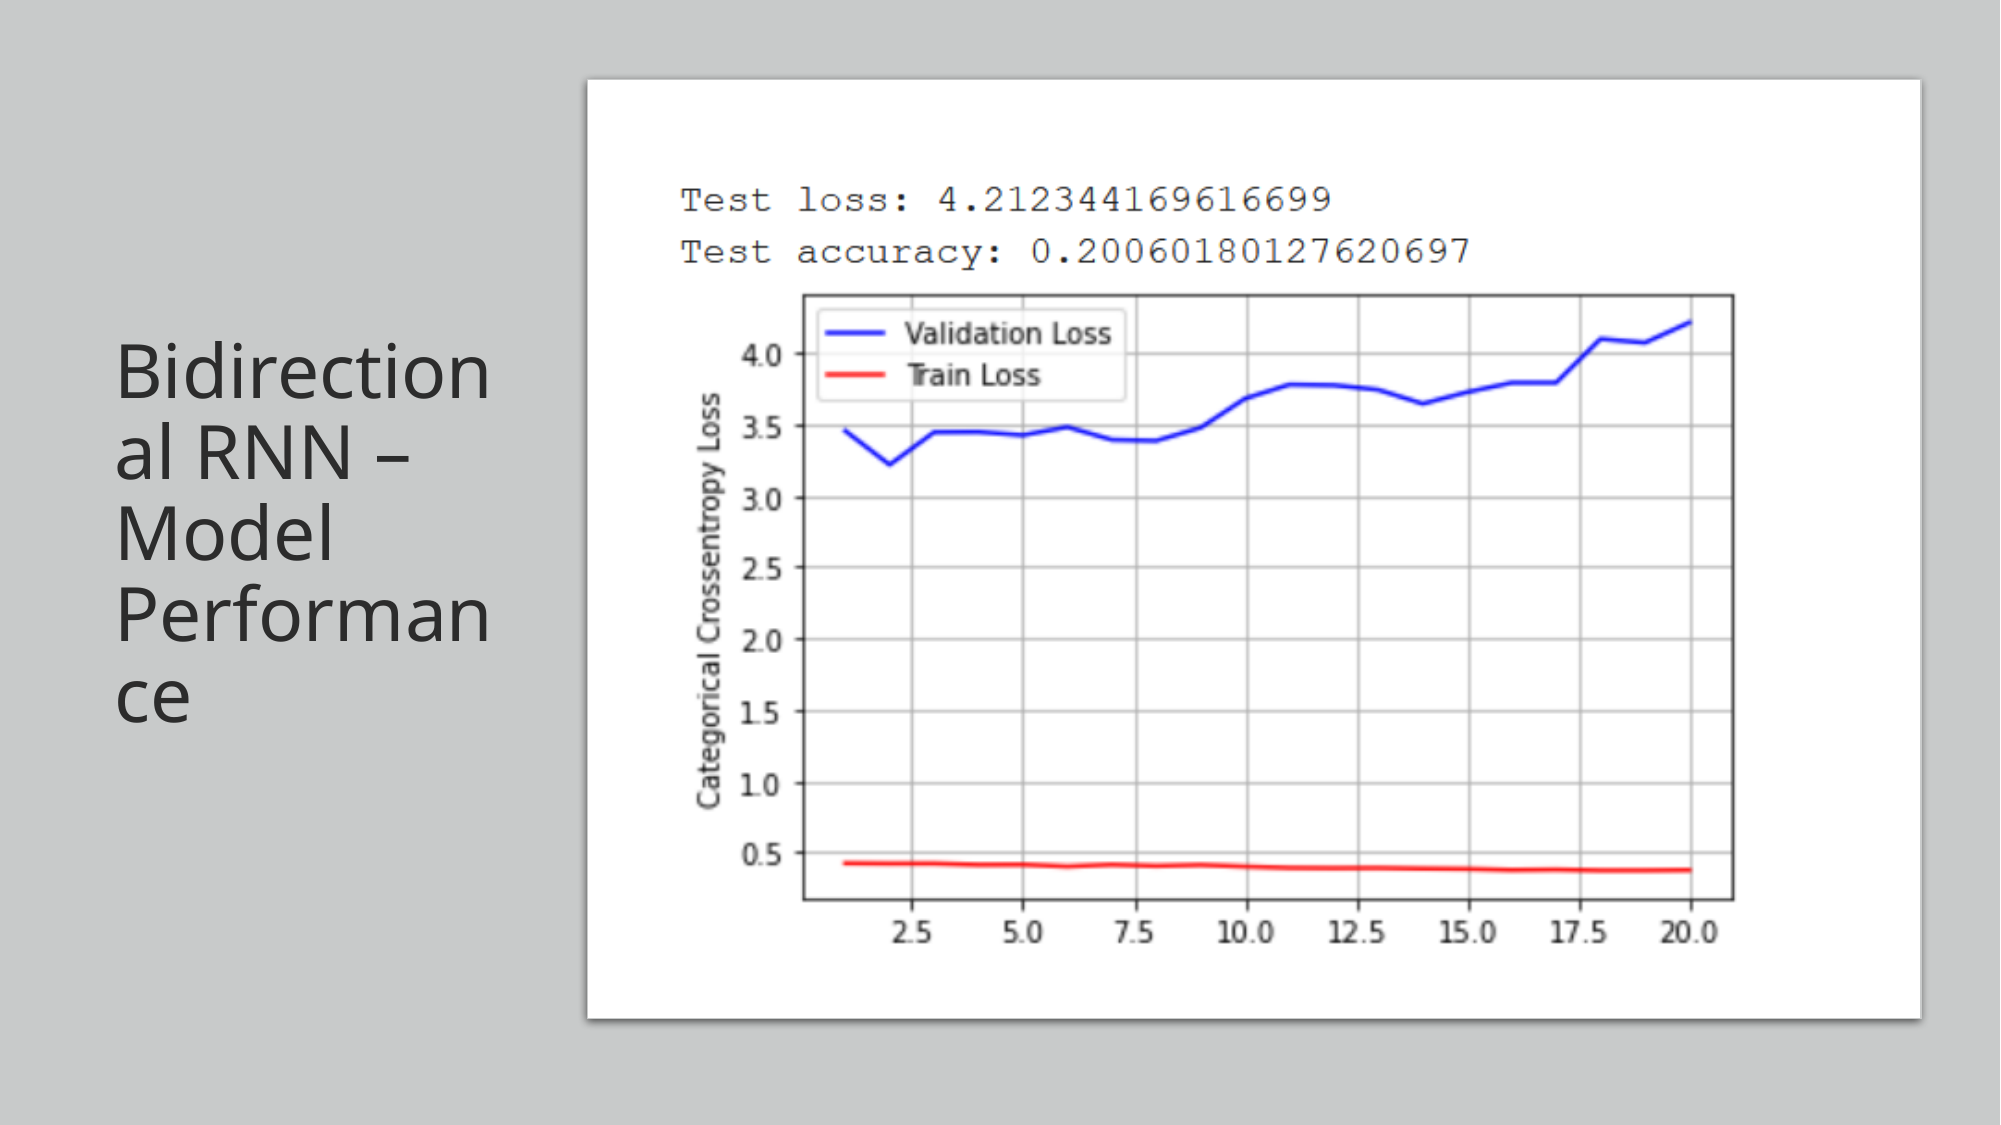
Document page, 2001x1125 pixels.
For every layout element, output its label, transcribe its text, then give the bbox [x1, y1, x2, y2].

text_box [586, 78, 1922, 1019]
title Bidirectional RNN – Model Performance [99, 104, 527, 968]
text_box [0, 0, 2000, 1125]
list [666, 154, 1842, 944]
